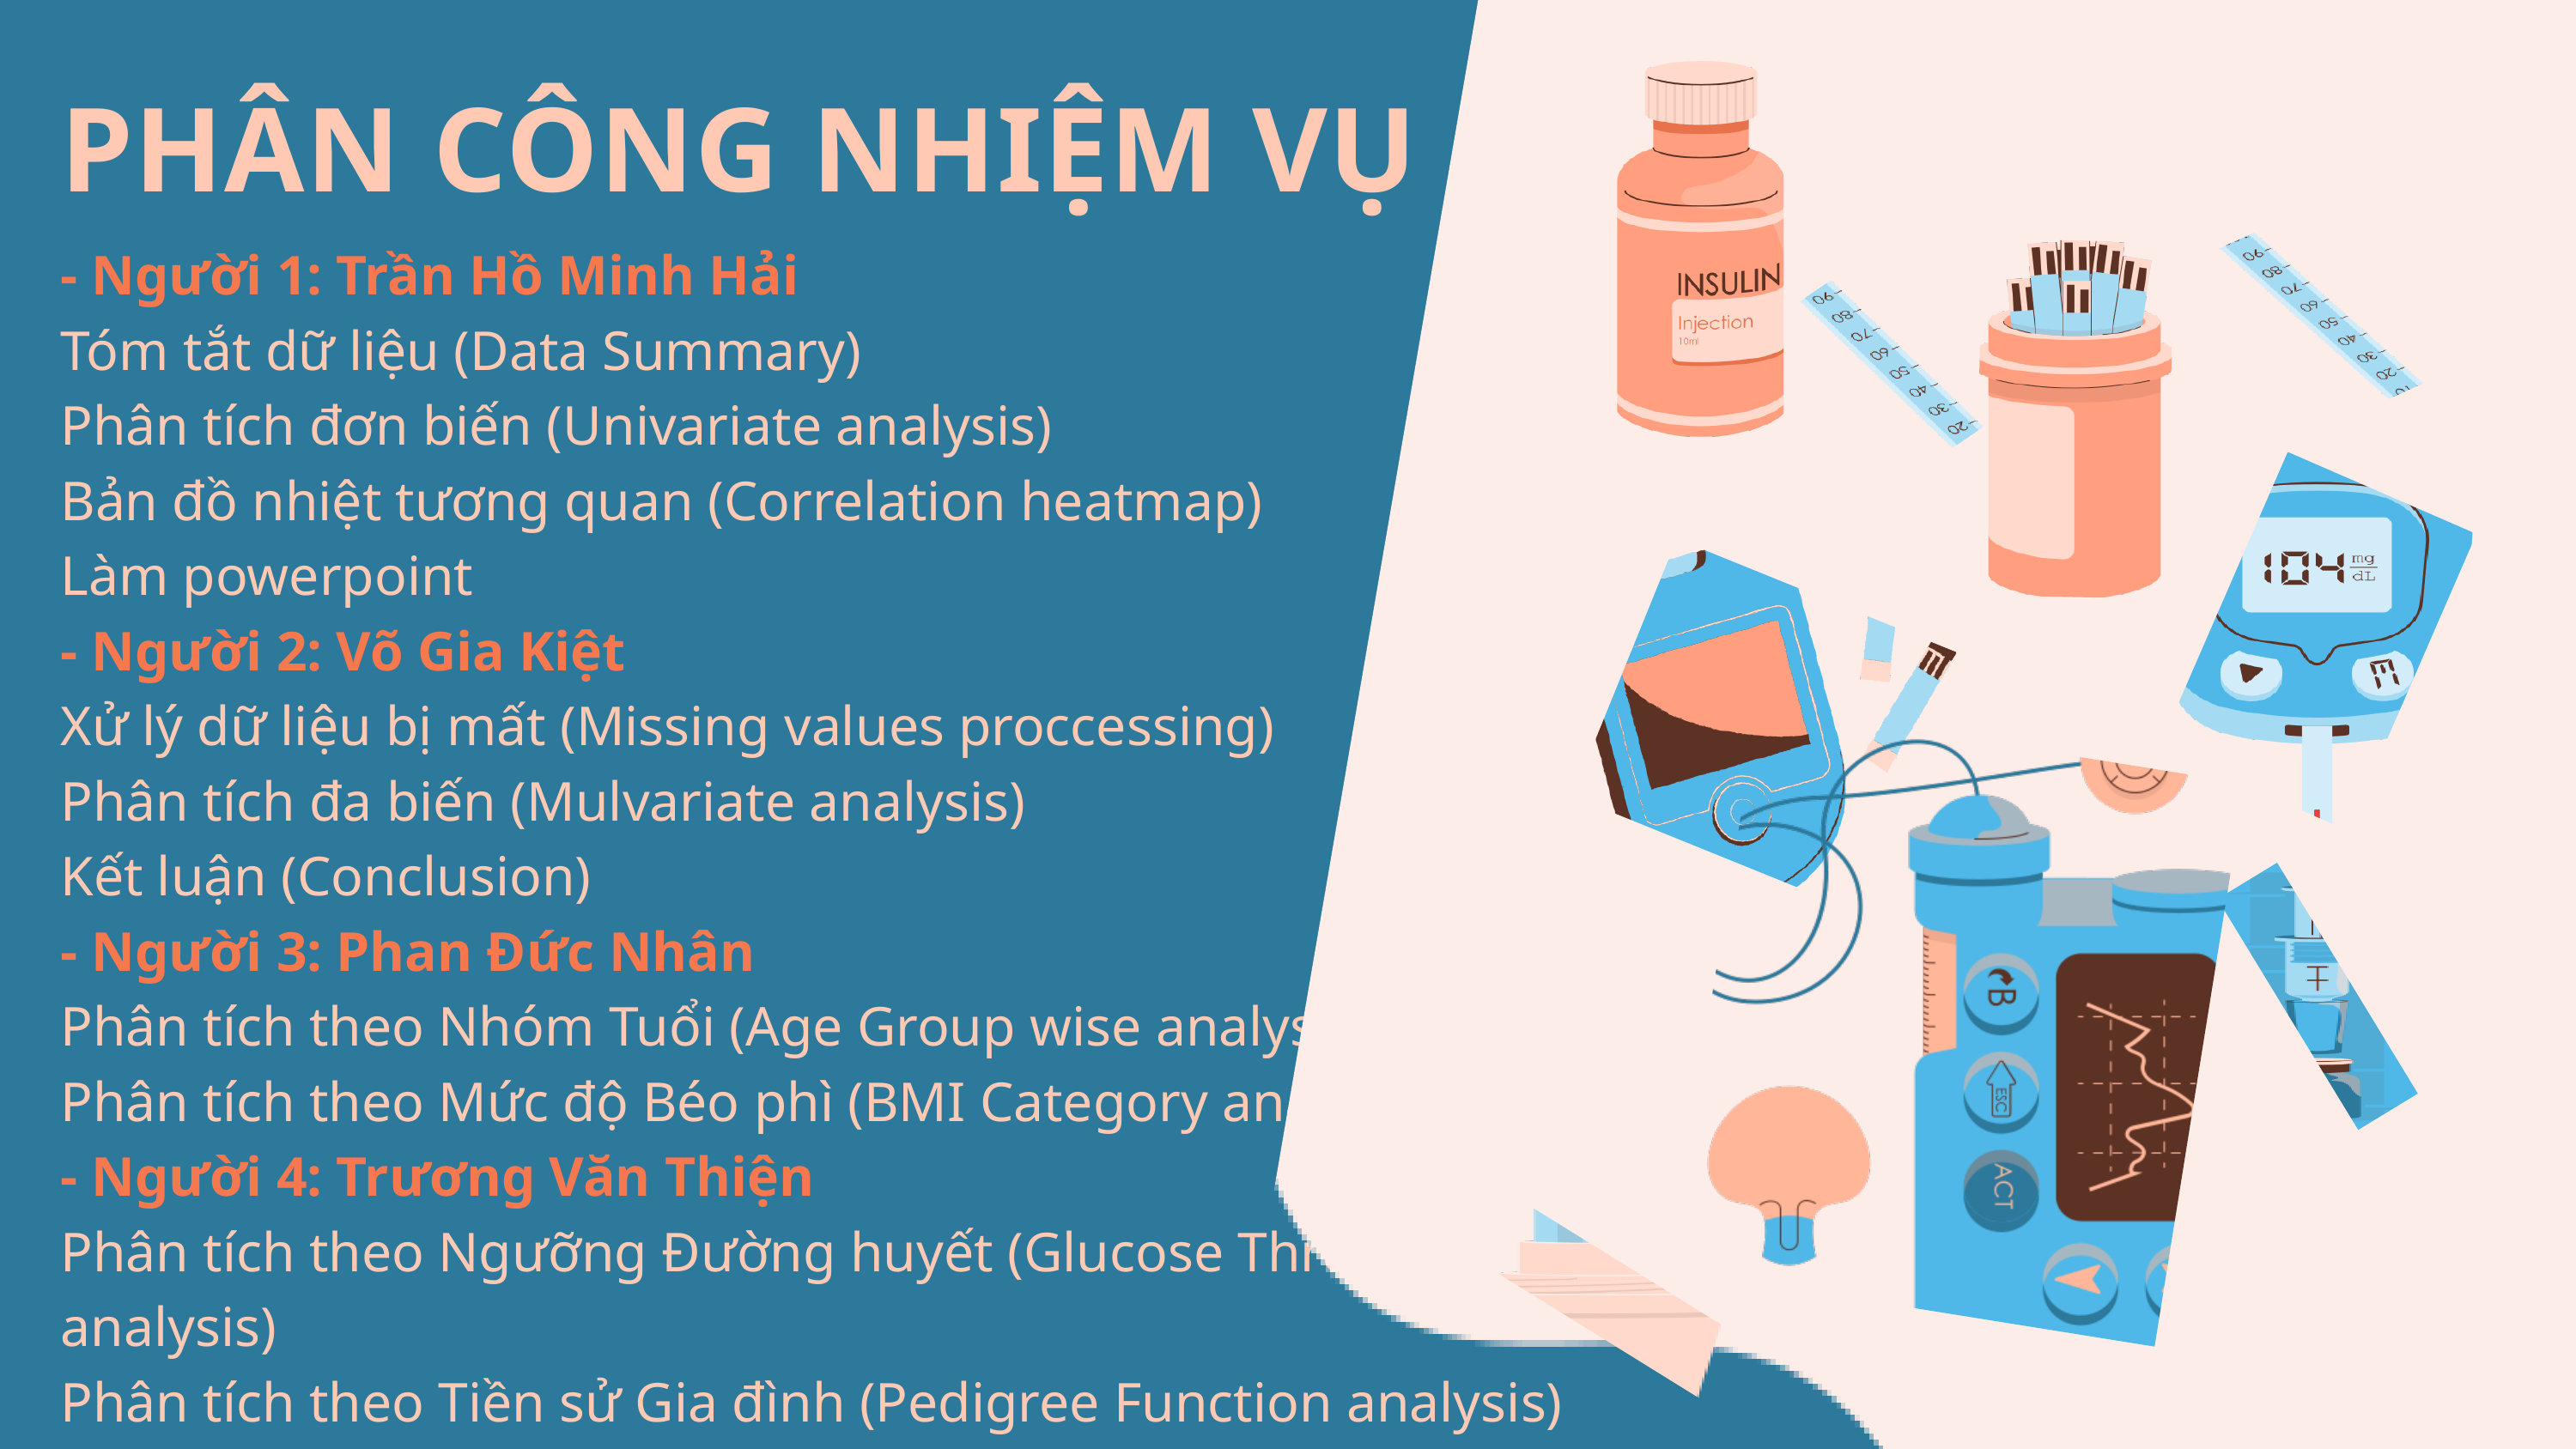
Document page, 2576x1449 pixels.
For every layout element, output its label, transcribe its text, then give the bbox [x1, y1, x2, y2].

text_box [1461, 1187, 1773, 1420]
text_box [1617, 61, 1784, 437]
text_box [1974, 239, 2174, 599]
text_box [1230, 0, 2576, 1449]
text_box - Người 1: Trần Hồ Minh Hải Tóm tắt dữ liệu (Data Summary) Phân tích đơn biến (Univariate analysis) Bản đồ nhiệt tương quan (Correlation heatmap) Làm powerpoint - Người 2: Võ Gia Kiệt Xử lý dữ liệu bị mất (Missing values proccessing) Phân tích đa biến (Mulvariate analysis) Kết luận (Conclusion) - Người 3: Phan Đức Nhân Phân tích theo Nhóm Tuổi (Age Group wise analysis) Phân tích theo Mức độ Béo phì (BMI Category analysis) - Người 4: Trương Văn Thiện Phân tích theo Ngưỡng Đường huyết (Glucose Threshold analysis) Phân tích theo Tiền sử Gia đình (Pedigree Function analysis) [60, 230, 1438, 1433]
text_box PHÂN CÔNG NHIỆM VỤ [60, 70, 1455, 215]
text_box [1572, 538, 1957, 862]
text_box [2225, 863, 2418, 1131]
text_box [2134, 159, 2501, 476]
text_box [1702, 193, 2075, 539]
text_box [2159, 452, 2477, 831]
text_box [1668, 705, 2245, 1347]
